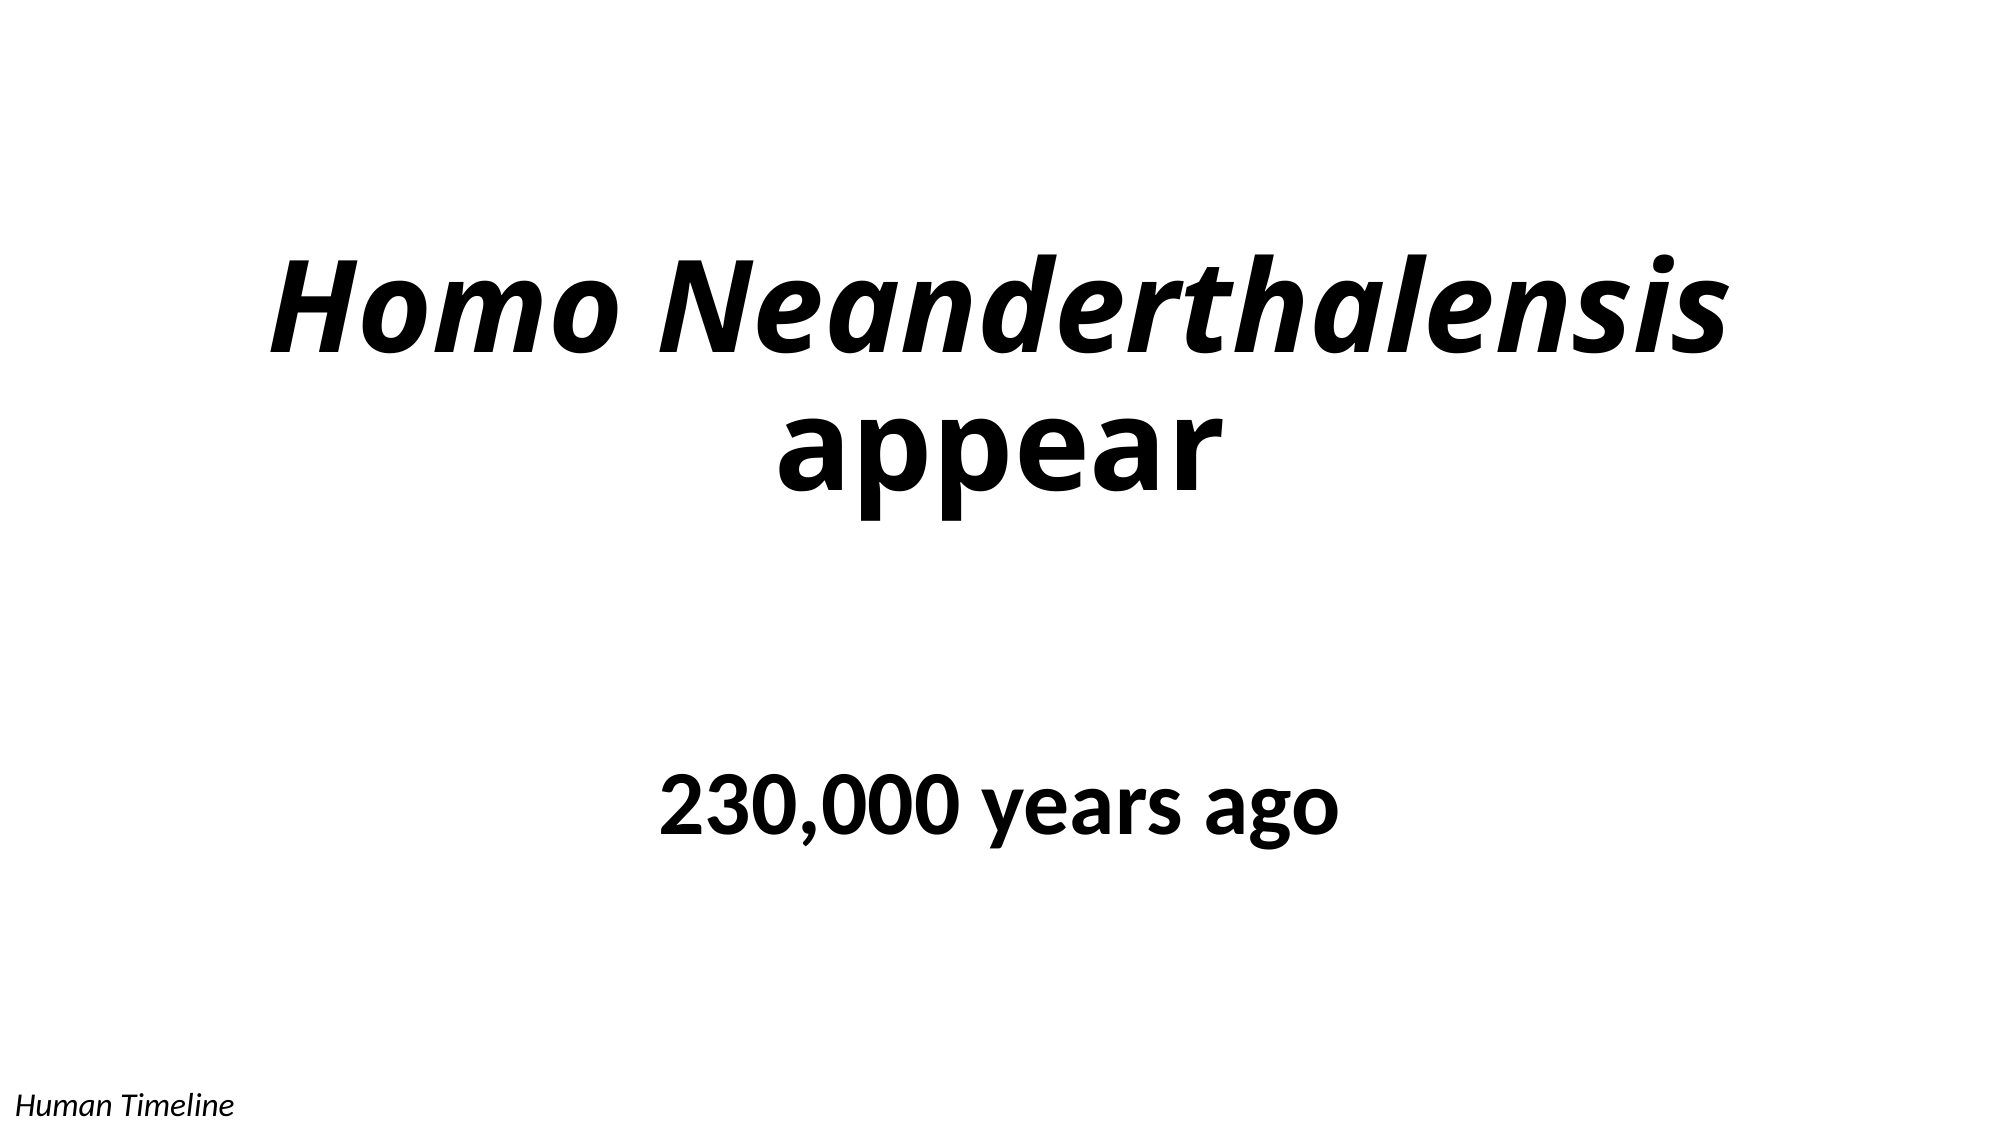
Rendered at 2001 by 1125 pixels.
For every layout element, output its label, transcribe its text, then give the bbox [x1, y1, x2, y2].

text_box Human Timeline [0, 1075, 1080, 1125]
title Homo Neanderthalensis appear [249, 184, 1750, 576]
subtitle 230,000 years ago [249, 590, 1750, 863]
